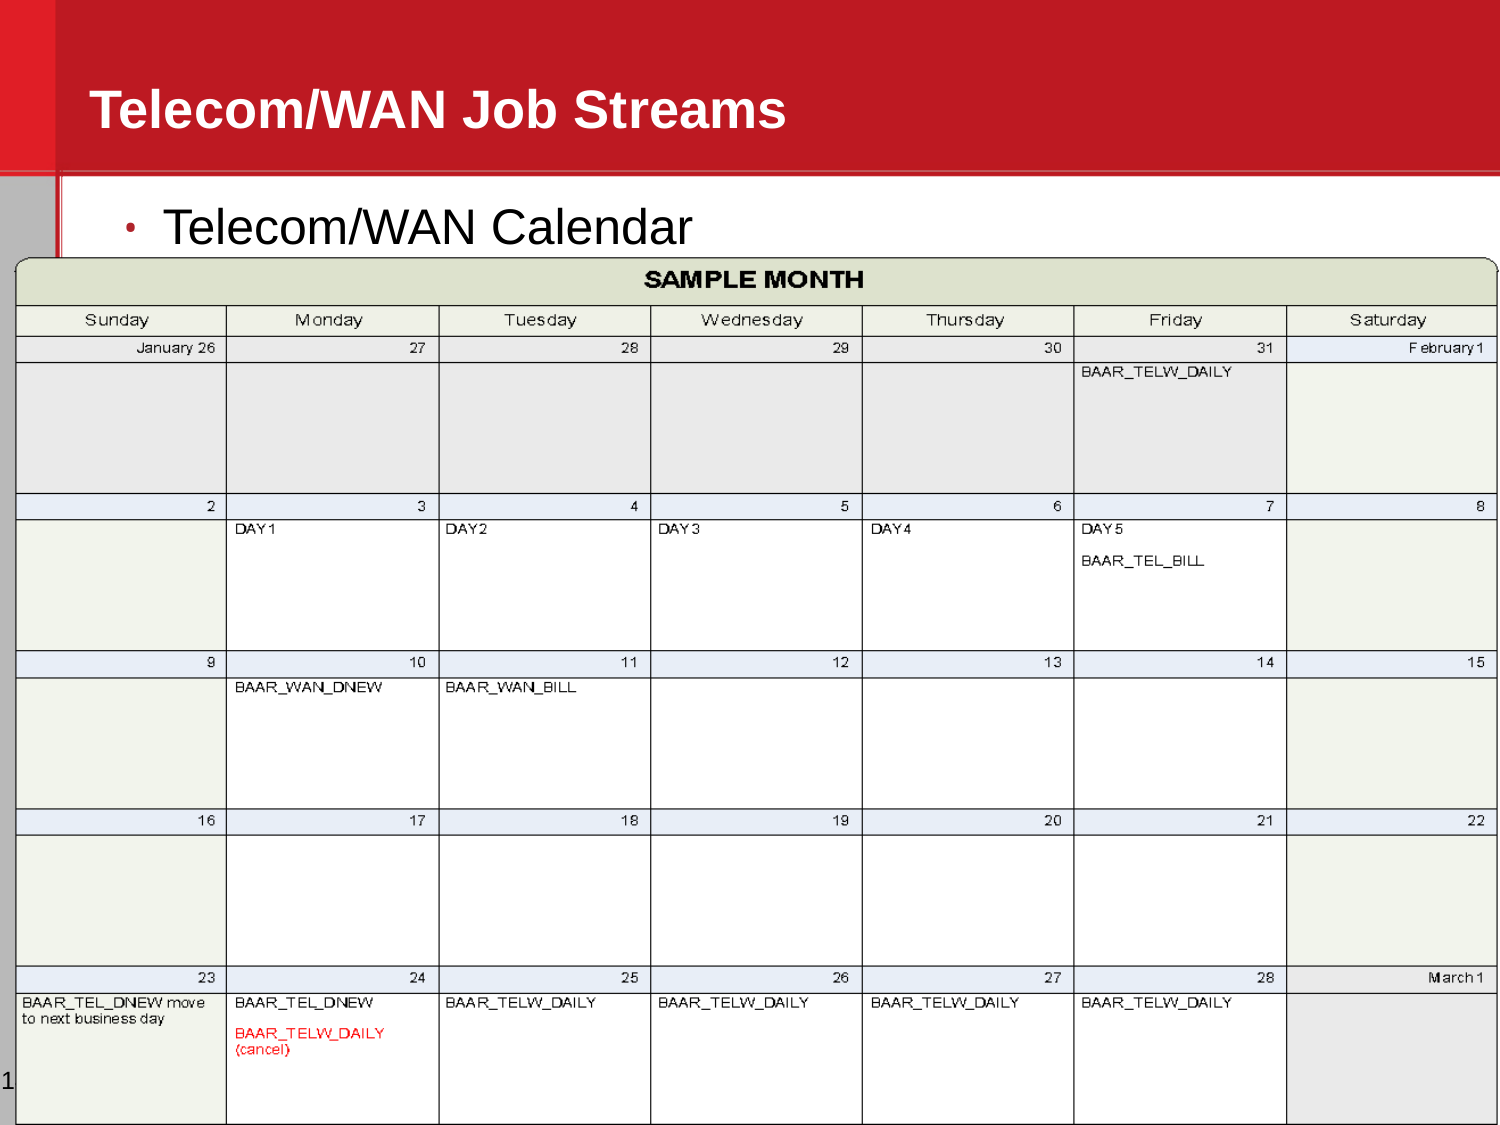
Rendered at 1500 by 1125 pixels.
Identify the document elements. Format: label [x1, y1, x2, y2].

title [74, 54, 1286, 147]
slide_number [0, 1024, 11, 1103]
picture [0, 1, 1500, 1125]
text_box [73, 175, 1459, 255]
